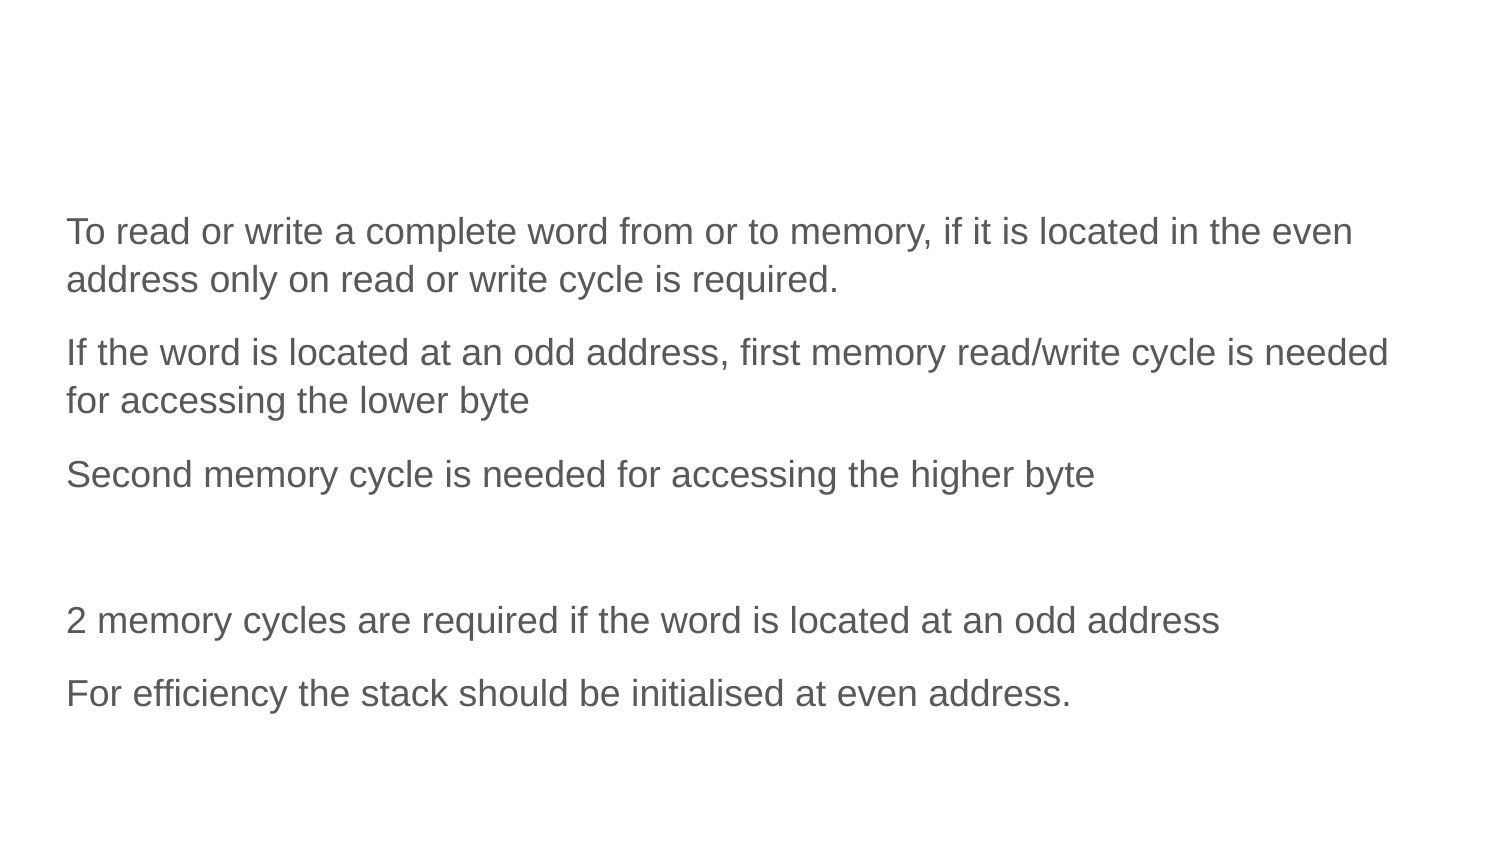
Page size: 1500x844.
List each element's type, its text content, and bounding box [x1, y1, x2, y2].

list To read or write a complete word from or to memory, if it is located in the even address only on read or write cycle is required. If the word is located at an odd address, first memory read/write cycle is needed for accessing the lower byte Second memory cycle is needed for accessing the higher byte 2 memory cycles are required if the word is located at an odd address For efficiency the stack should be initialised at even address. [51, 189, 1449, 750]
